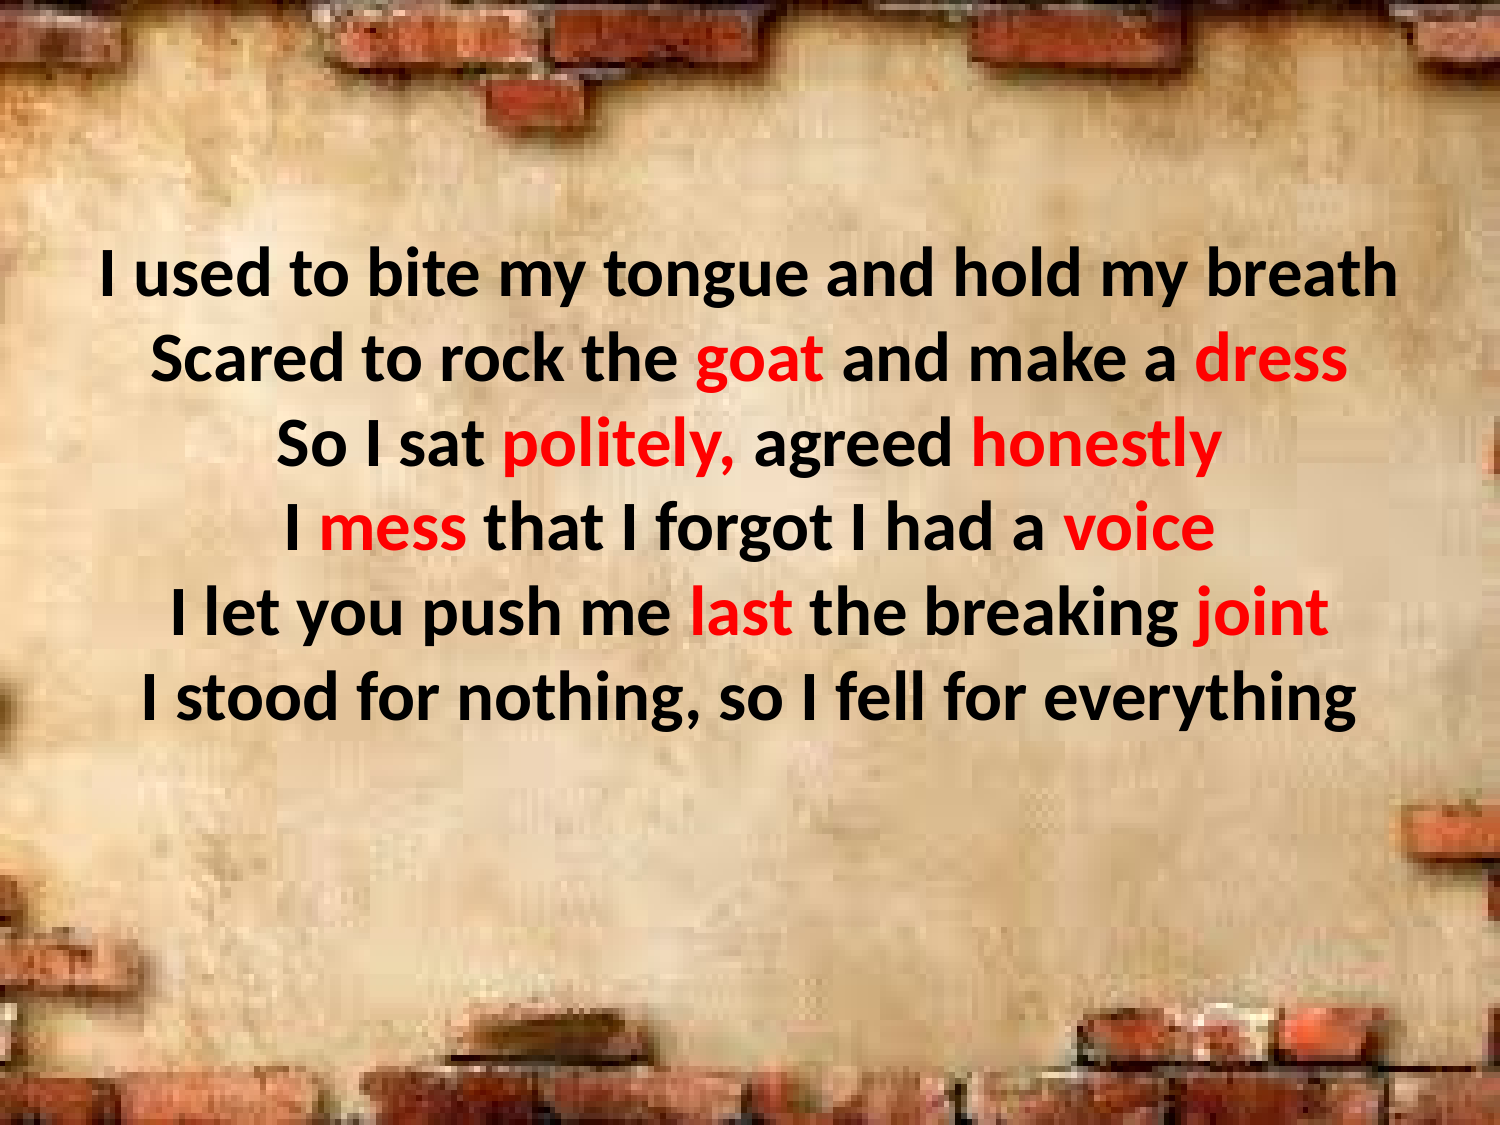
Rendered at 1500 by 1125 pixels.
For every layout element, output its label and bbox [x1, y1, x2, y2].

list [0, 0, 1500, 1125]
